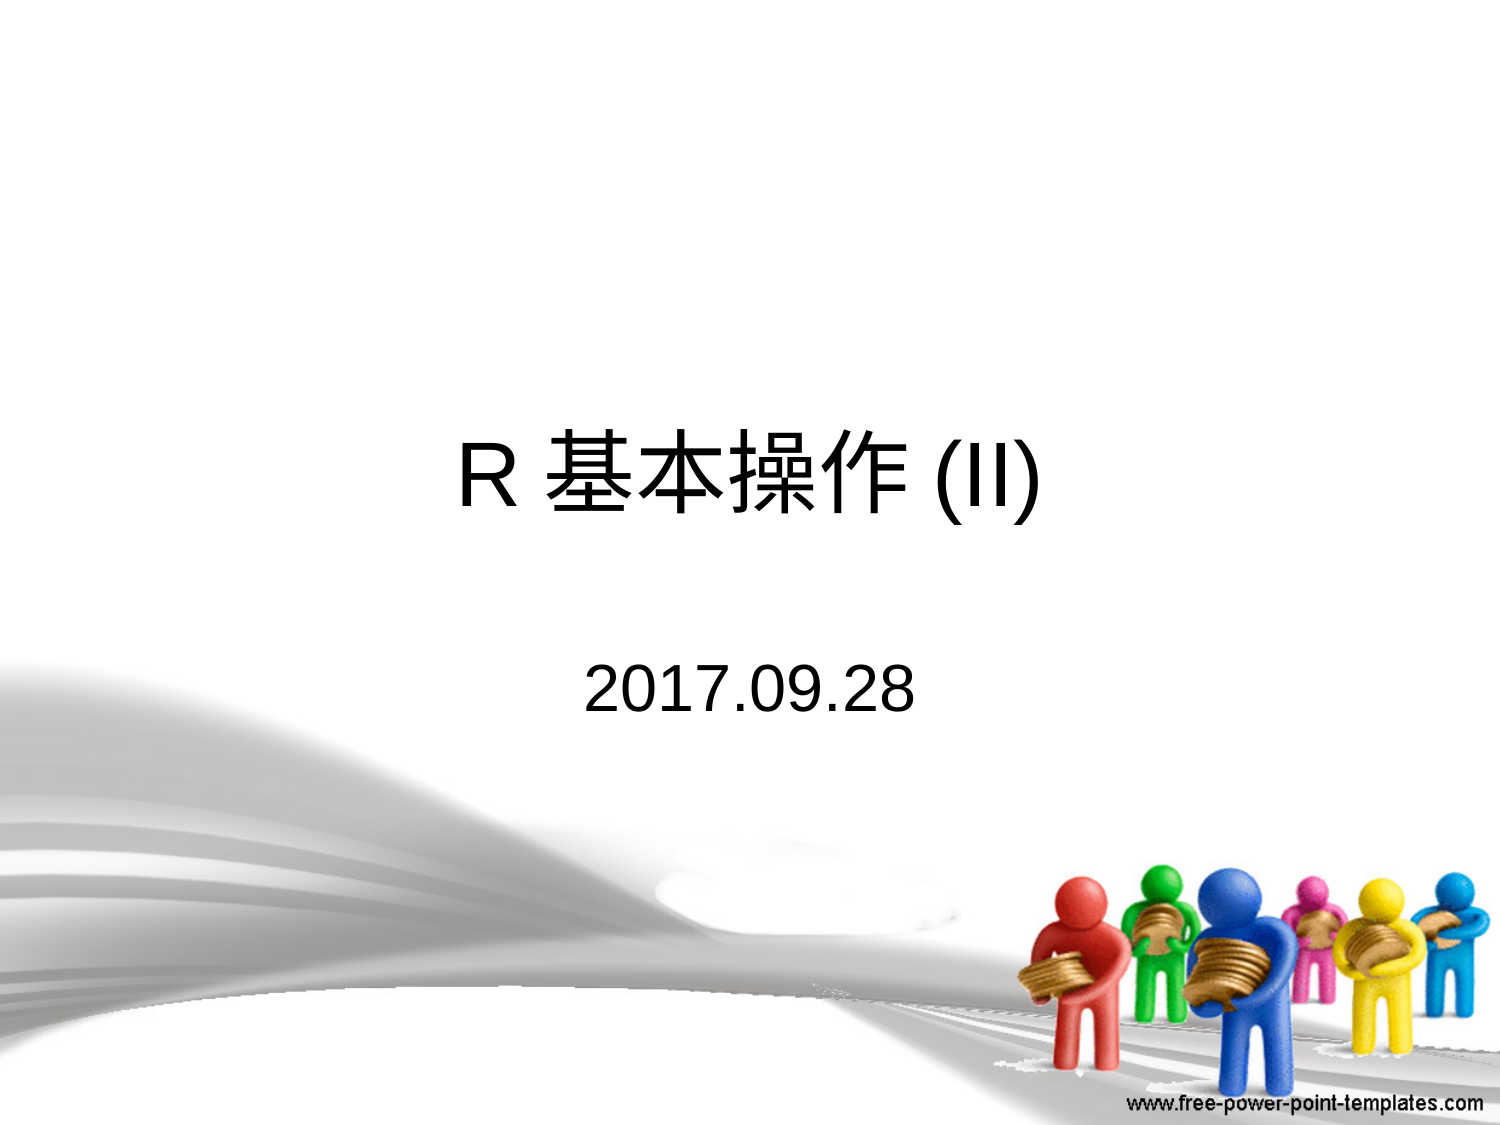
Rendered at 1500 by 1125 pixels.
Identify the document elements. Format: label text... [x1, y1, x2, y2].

picture [0, 0, 1500, 1125]
subtitle 2017.09.28 [225, 637, 1275, 925]
title R基本操作(II) [112, 349, 1388, 591]
